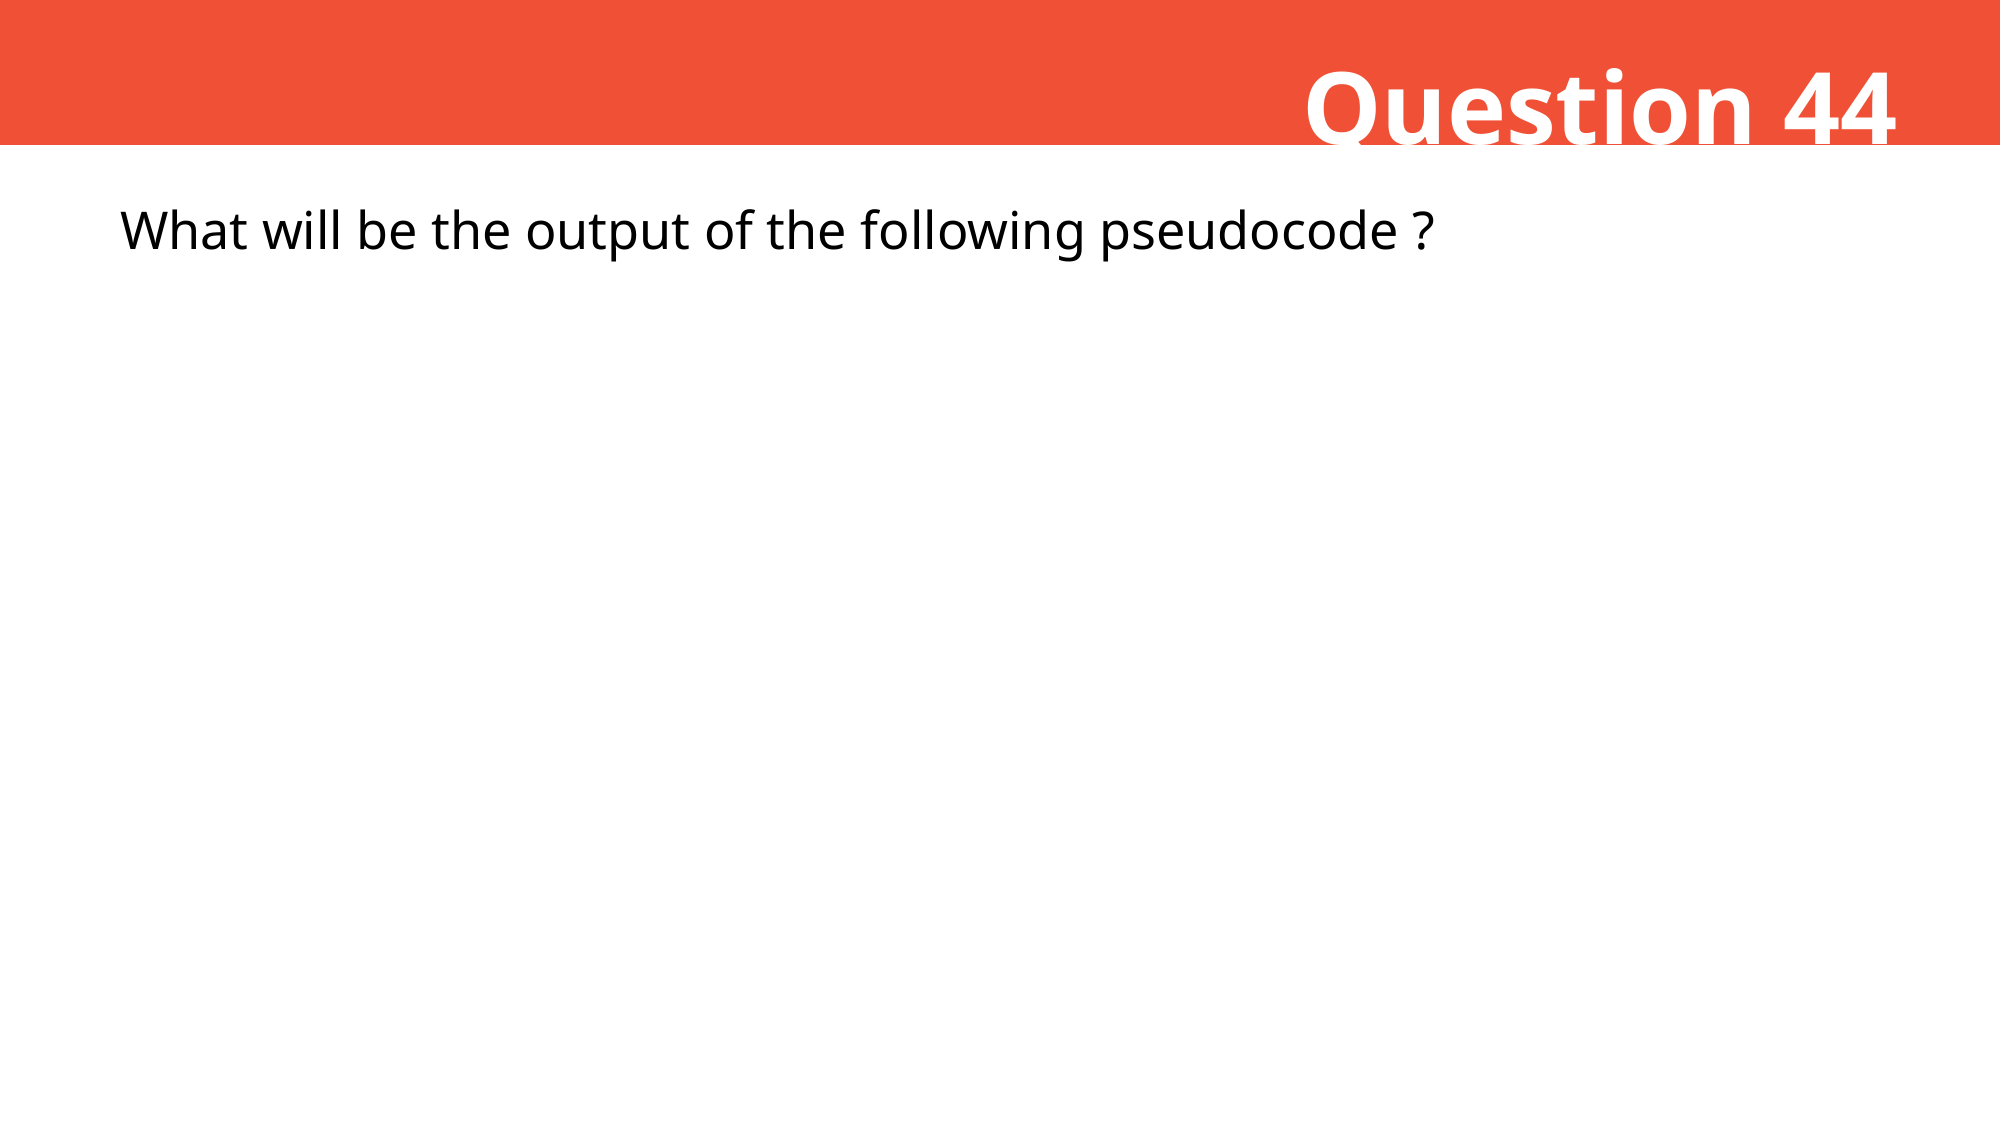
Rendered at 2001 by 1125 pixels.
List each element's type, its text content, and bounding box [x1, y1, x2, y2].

text_box Question 44 [638, 37, 1914, 173]
text_box [0, 0, 2000, 147]
text_box What will be the output of the following pseudocode ? [105, 189, 1895, 267]
